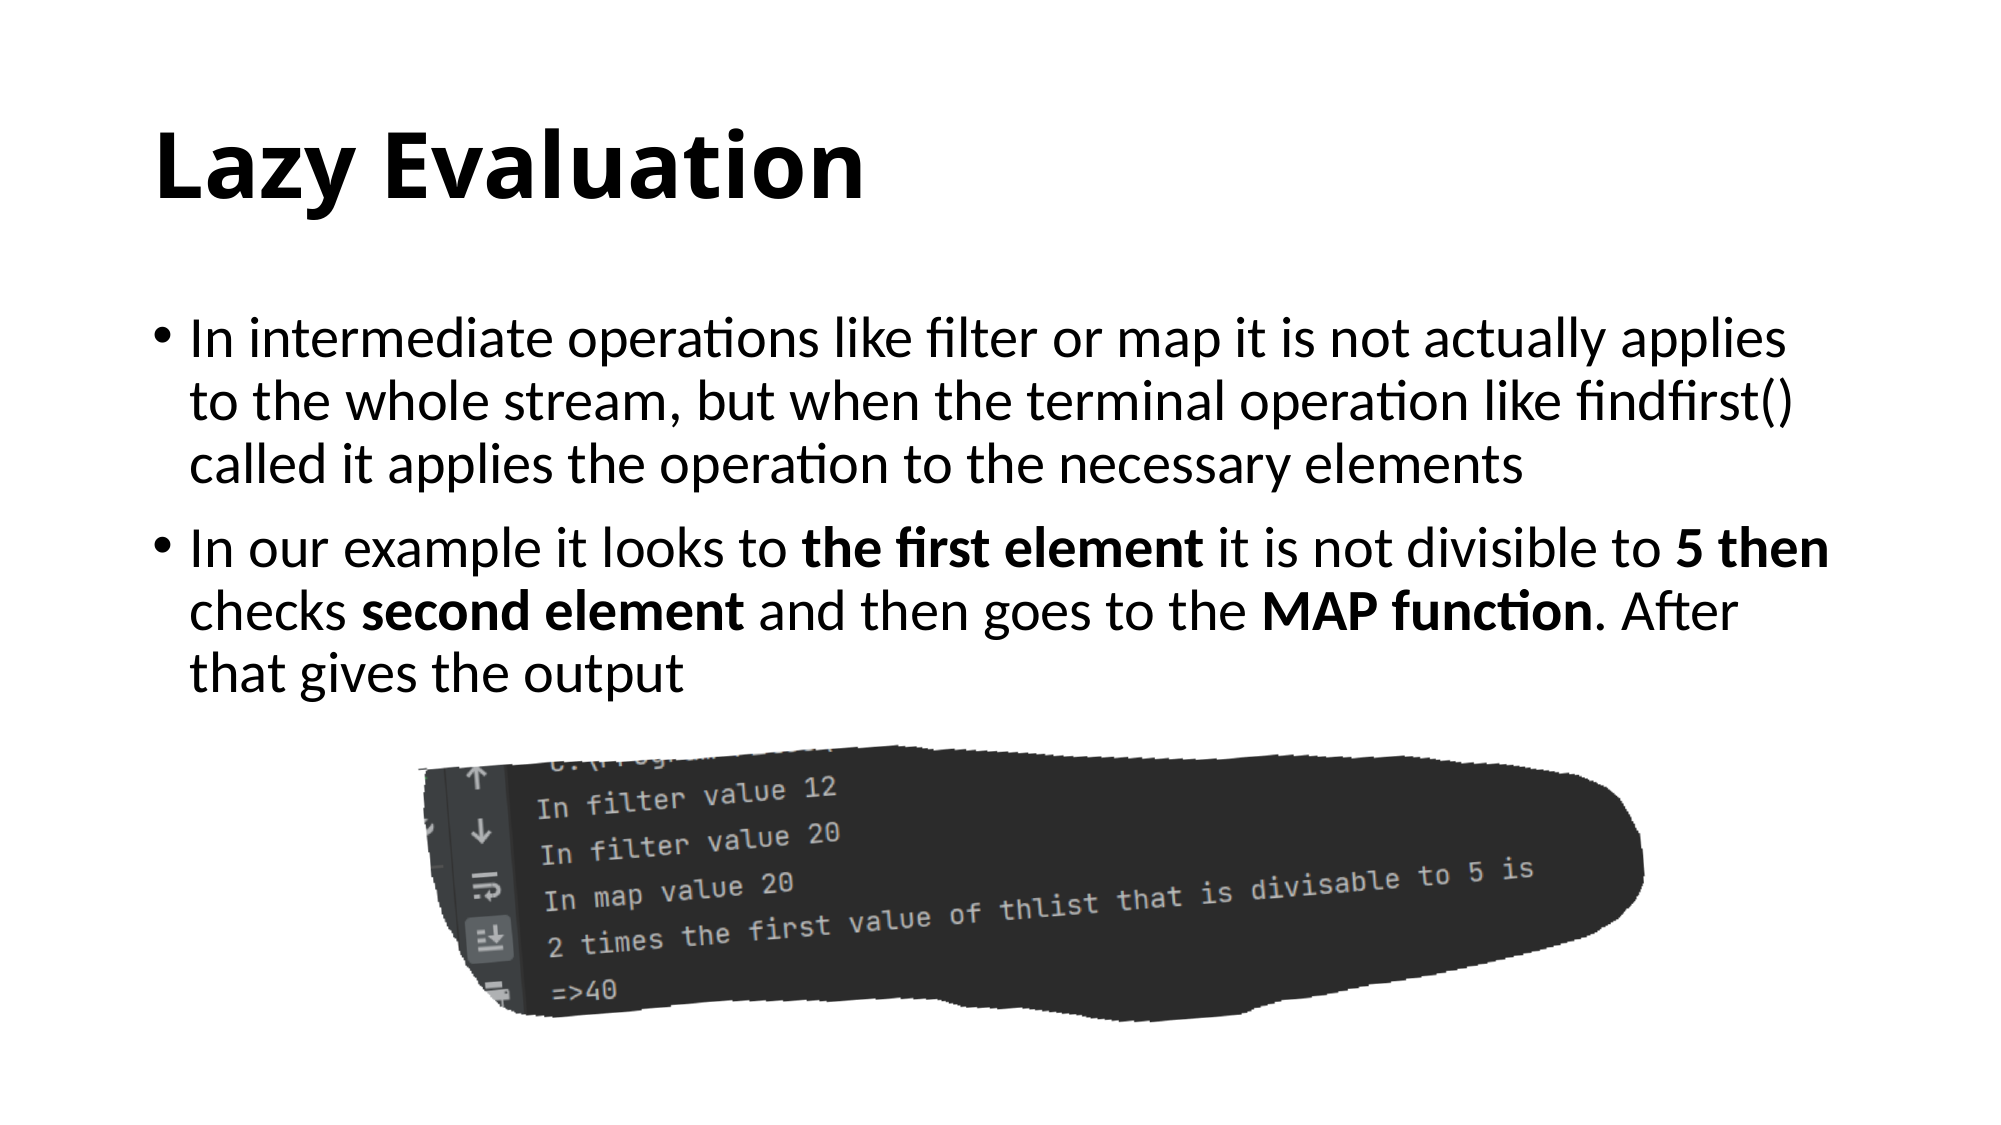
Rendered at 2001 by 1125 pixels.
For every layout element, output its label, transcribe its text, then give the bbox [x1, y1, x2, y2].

title Lazy Evaluation [137, 59, 1863, 278]
list In intermediate operations like filter or map it is not actually applies to the whole stream, but when the terminal operation like findfirst() called it applies the operation to the necessary elements In our example it looks to the first element it is not divisible to 5 then checks second element and then goes to the MAP function. After that gives the output [137, 299, 1863, 1014]
picture [407, 668, 1653, 1081]
